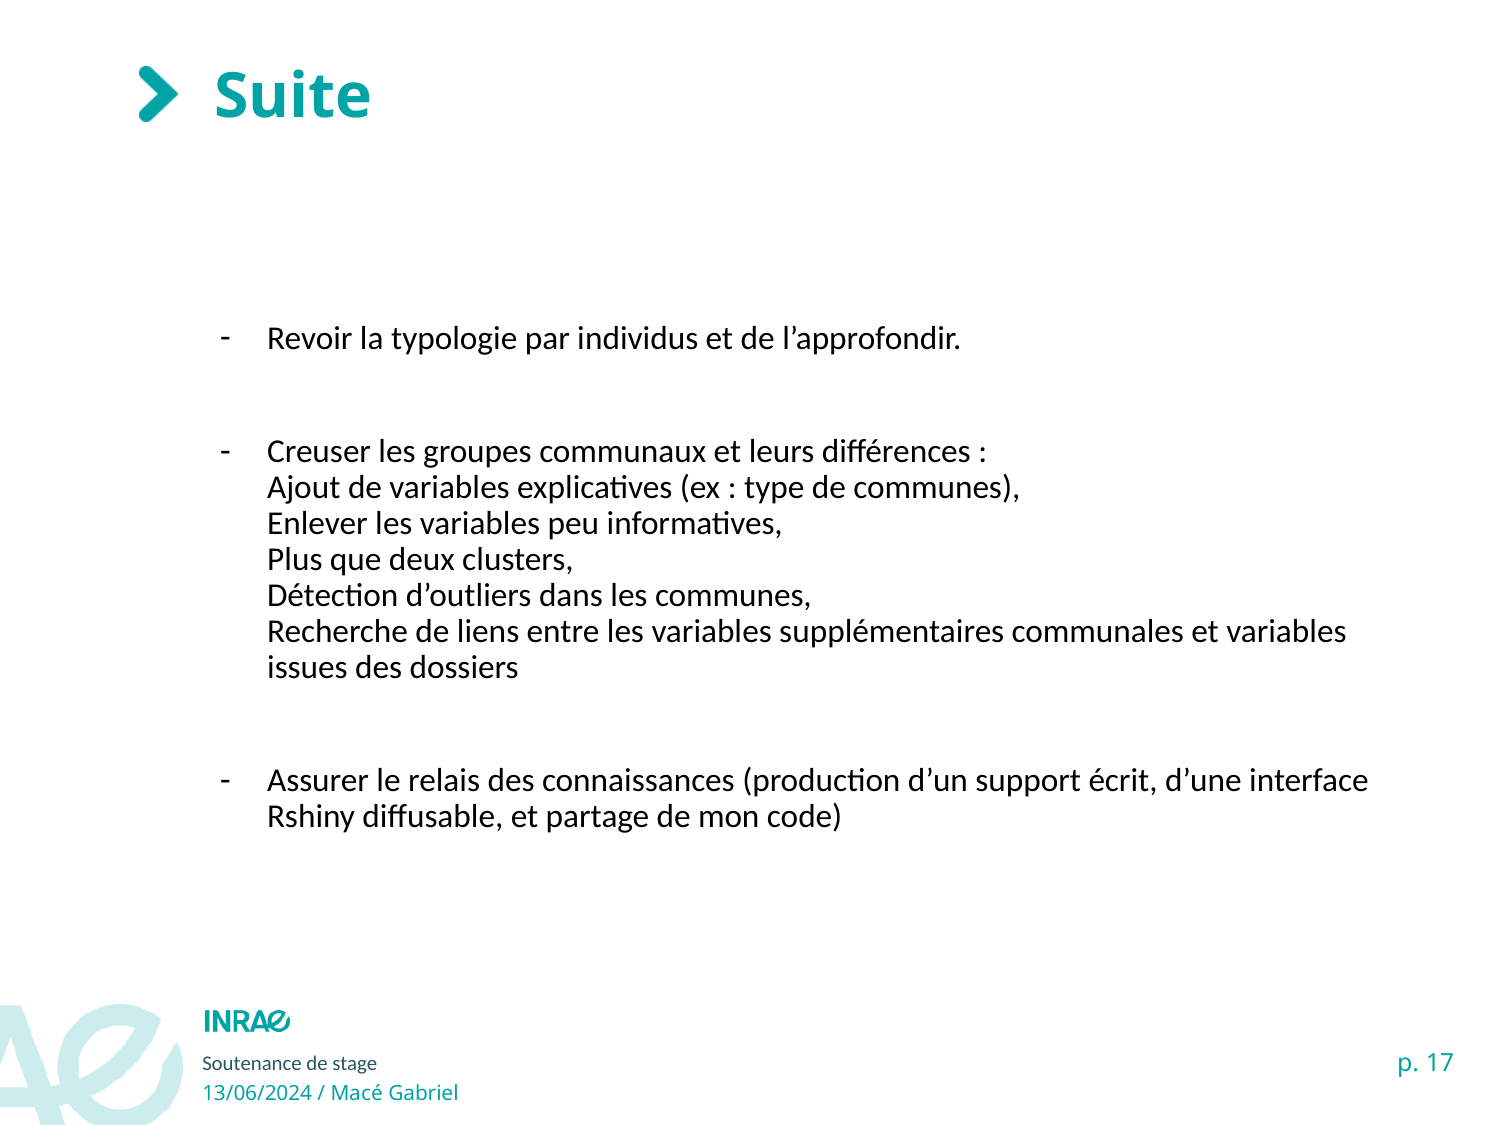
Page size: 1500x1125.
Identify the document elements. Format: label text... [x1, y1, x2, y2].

list Revoir la typologie par individus et de l’approfondir. Creuser les groupes communaux et leurs différences : Ajout de variables explicatives (ex : type de communes), Enlever les variables peu informatives, Plus que deux clusters, Détection d’outliers dans les communes, Recherche de liens entre les variables supplémentaires communales et variables issues des dossiers Assurer le relais des connaissances (production d’un support écrit, d’une interface Rshiny diffusable, et partage de mon code) [205, 252, 1397, 910]
picture [139, 66, 180, 122]
title Suite [139, 24, 1397, 171]
picture [0, 996, 329, 1125]
